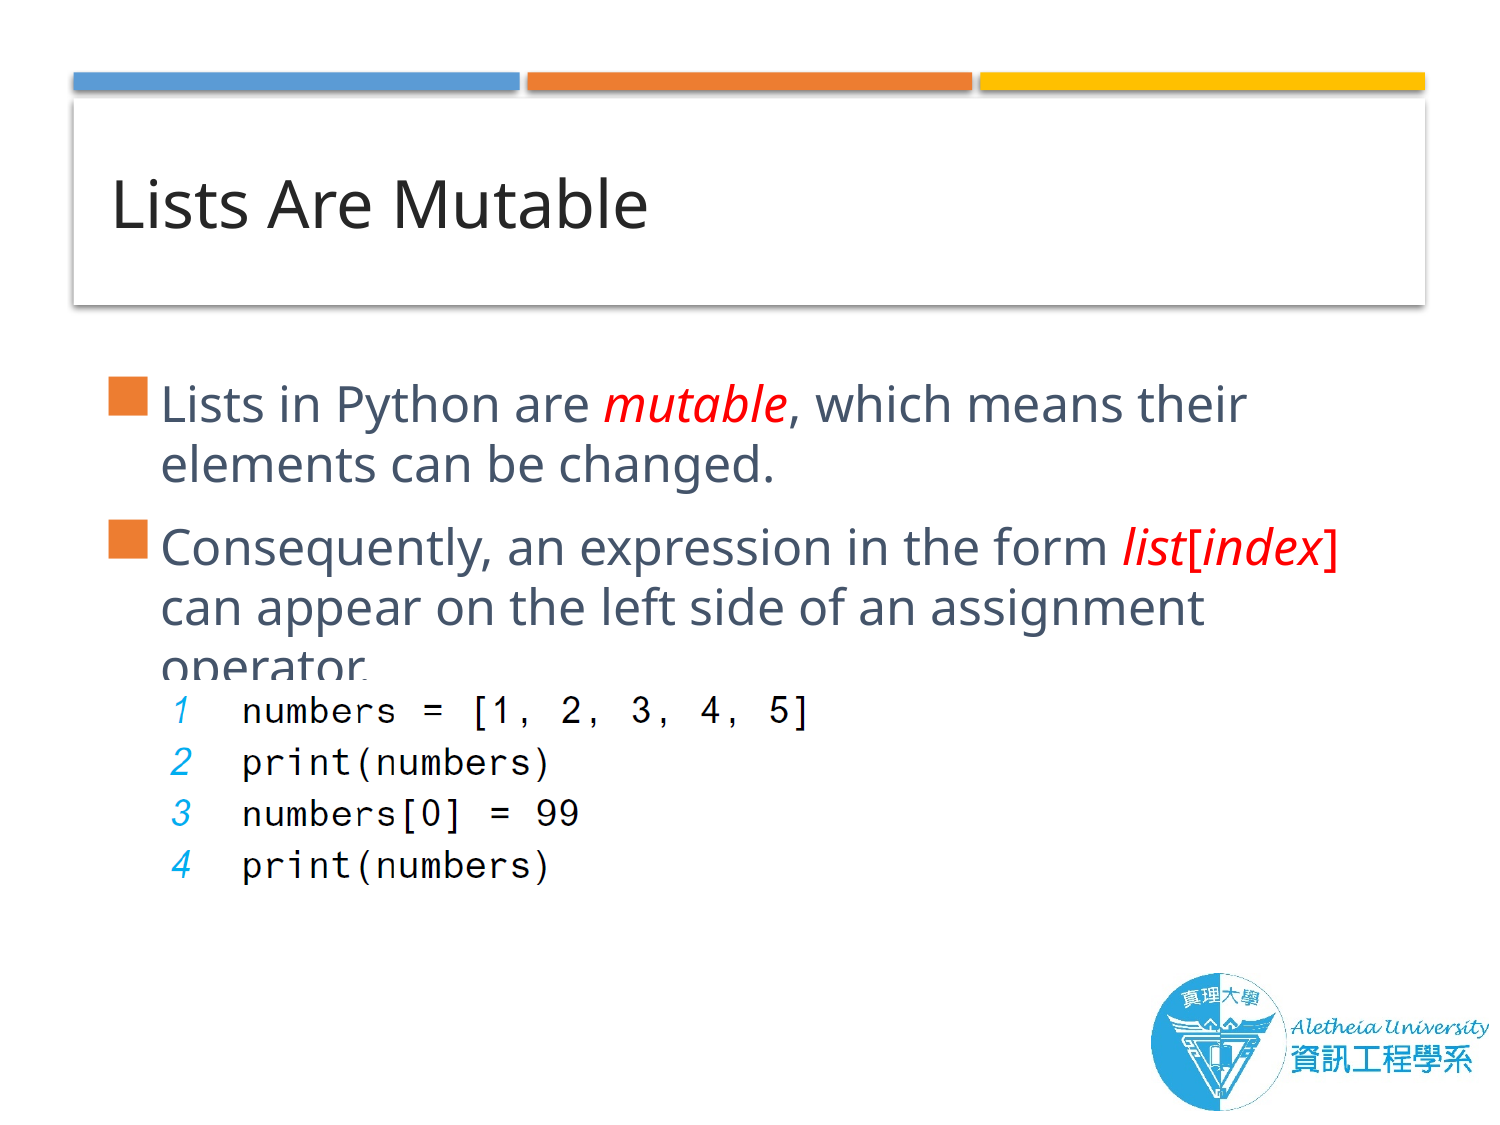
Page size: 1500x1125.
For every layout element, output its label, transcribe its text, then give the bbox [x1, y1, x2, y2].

picture [146, 680, 852, 918]
title Lists Are Mutable [95, 112, 1406, 291]
picture [1151, 973, 1489, 1111]
list Lists in Python are mutable, which means their elements can be changed. Consequently, an expression in the form list[index] can appear on the left side of an assignment operator. [95, 365, 1406, 962]
